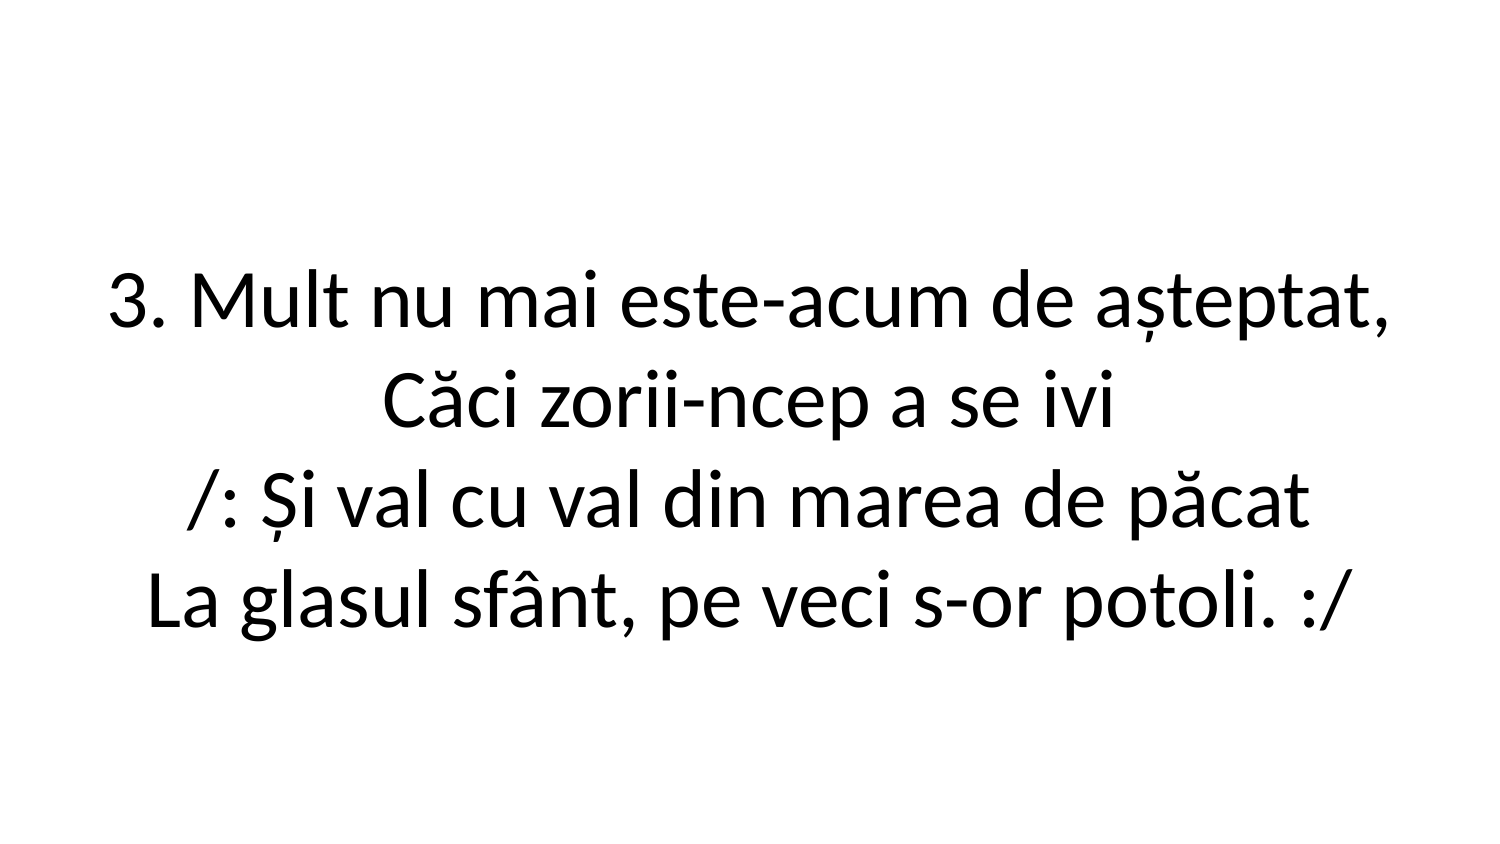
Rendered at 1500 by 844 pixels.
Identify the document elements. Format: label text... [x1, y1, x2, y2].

text_box 3. Mult nu mai este-acum de așteptat, Căci zorii-ncep a se ivi /: Și val cu val din marea de păcat La glasul sfânt, pe veci s-or potoli. :/ [91, 192, 1409, 652]
